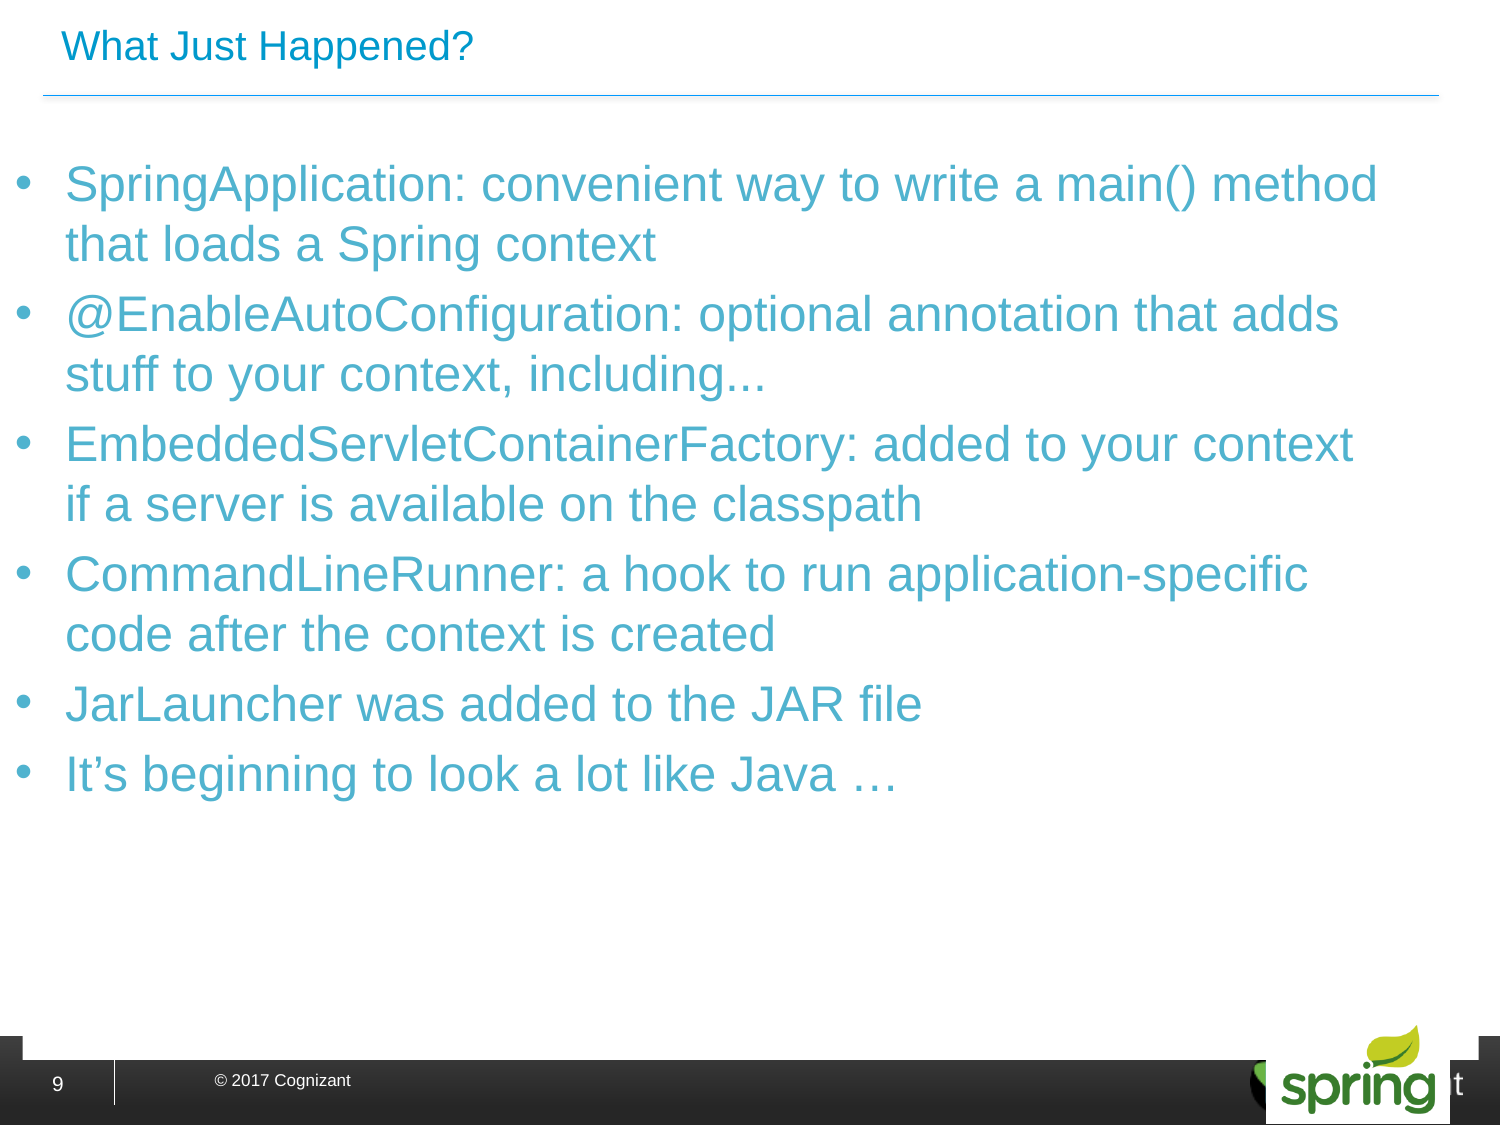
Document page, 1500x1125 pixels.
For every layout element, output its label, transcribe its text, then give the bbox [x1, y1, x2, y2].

title What Just Happened? [39, 7, 1428, 108]
list SpringApplication: convenient way to write a main() method that loads a Spring context @EnableAutoConfiguration: optional annotation that adds stuff to your context, including... EmbeddedServletContainerFactory: added to your context if a server is available on the classpath CommandLineRunner: a hook to run application-specific code after the context is created JarLauncher was added to the JAR file It’s beginning to look a lot like Java … [0, 144, 1401, 967]
picture [1250, 1019, 1463, 1124]
